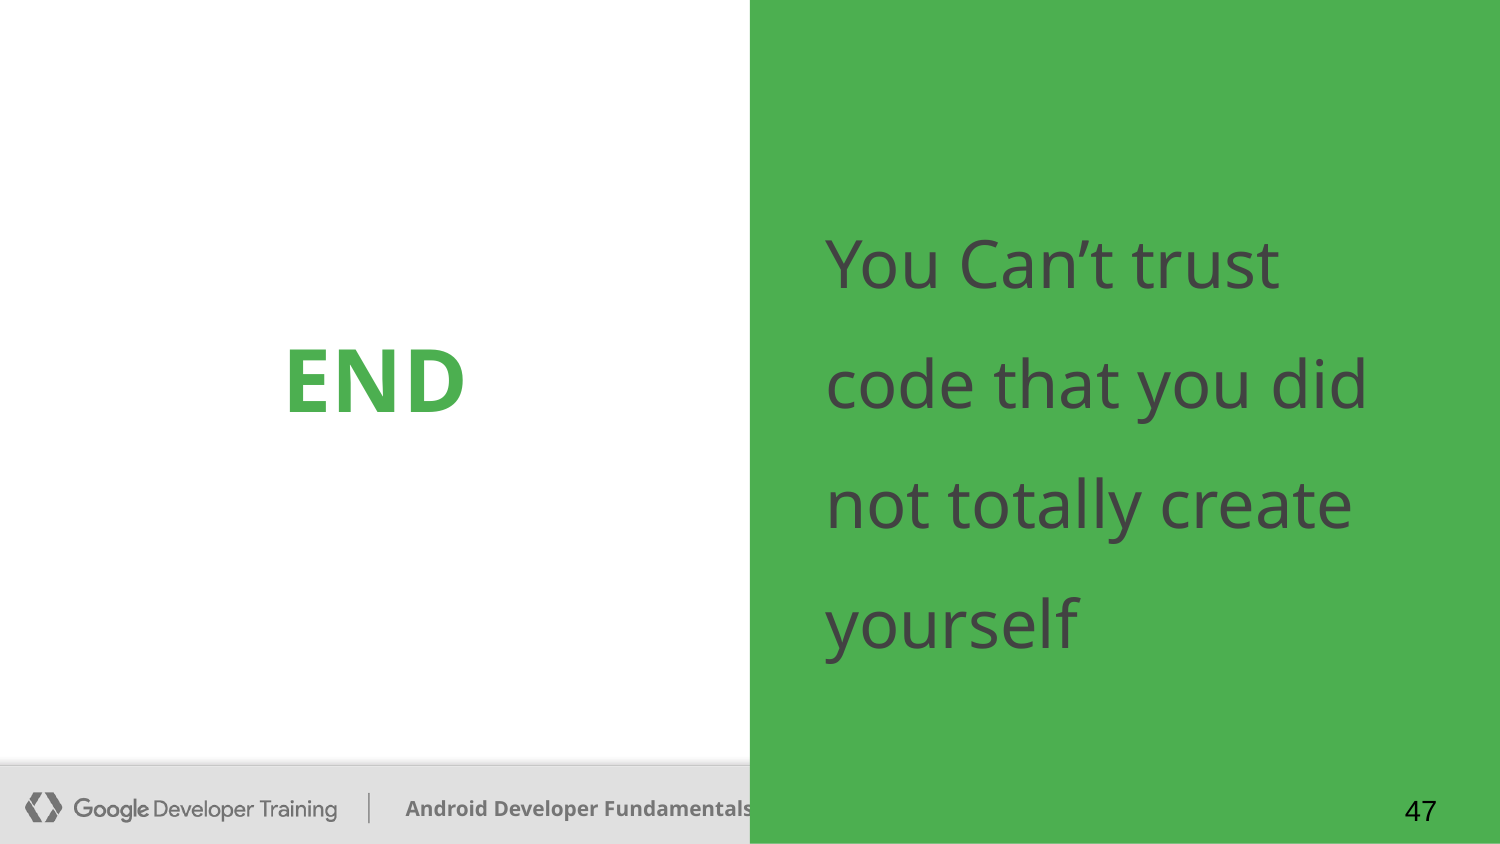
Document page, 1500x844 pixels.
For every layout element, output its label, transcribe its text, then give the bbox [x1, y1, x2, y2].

list You Can’t trust code that you did not totally create yourself [810, 118, 1440, 725]
slide_number 47 [1389, 777, 1480, 842]
picture [0, 0, 749, 844]
title END [43, 202, 708, 446]
